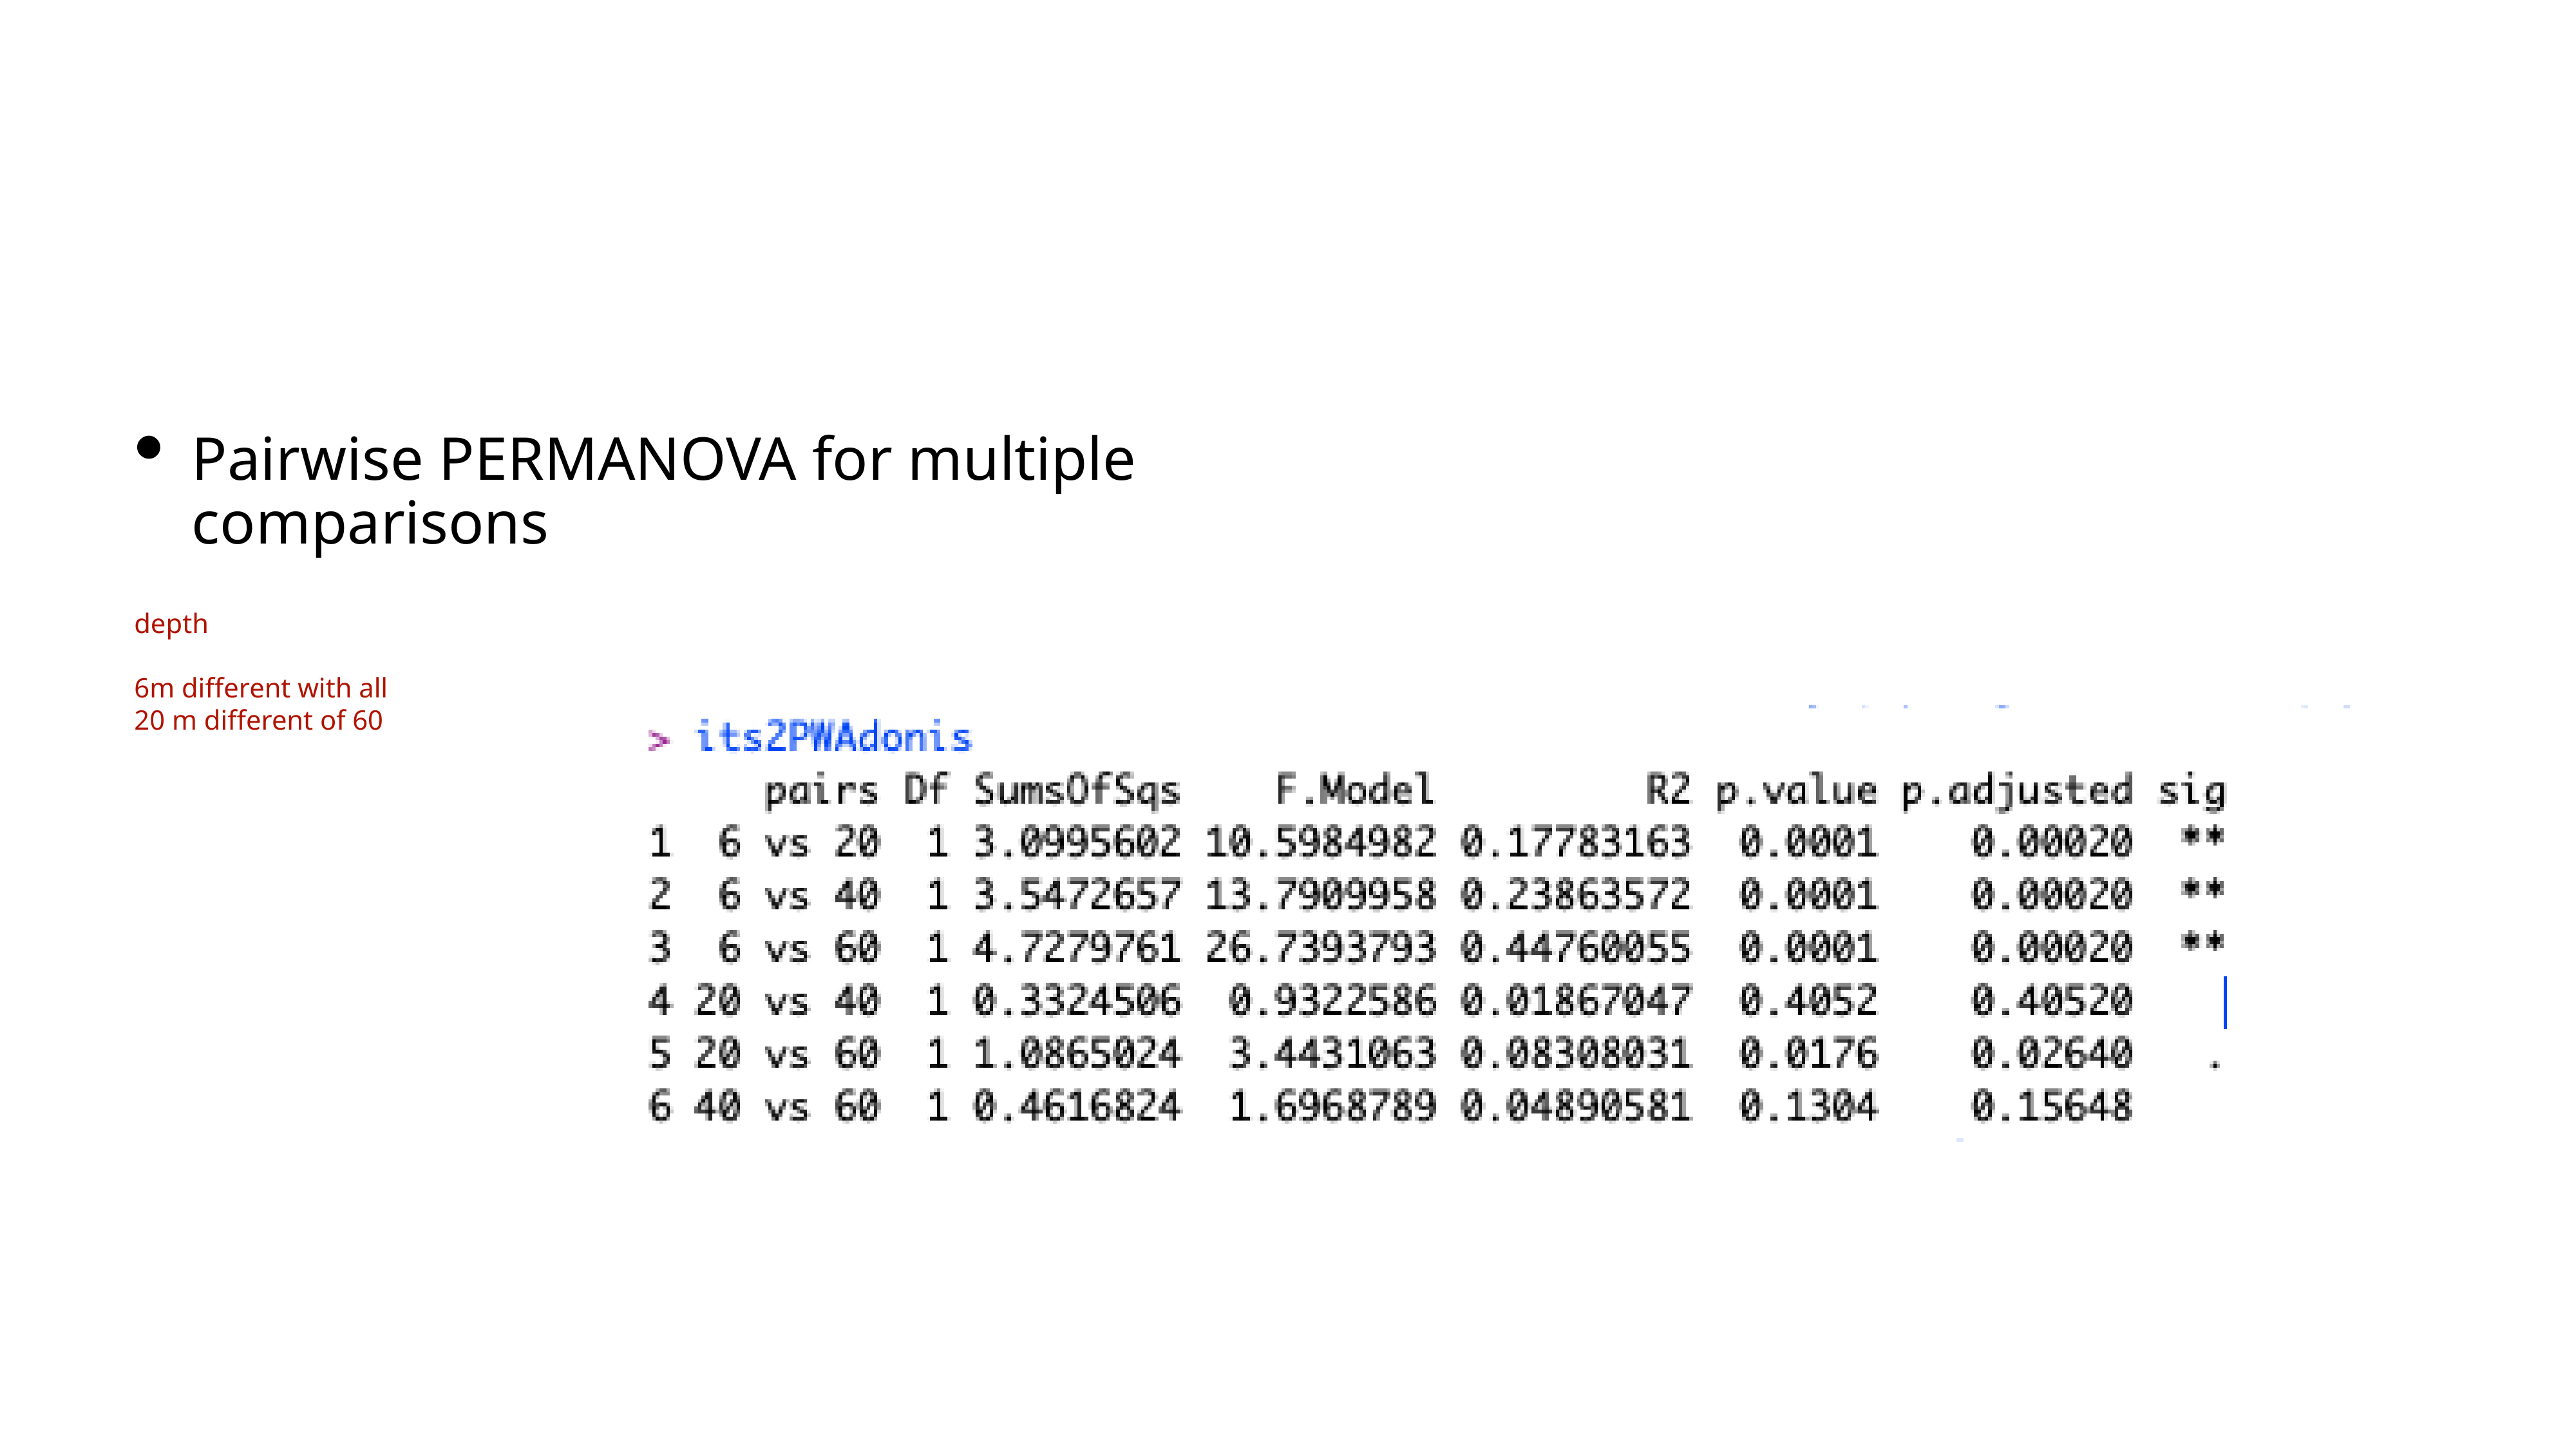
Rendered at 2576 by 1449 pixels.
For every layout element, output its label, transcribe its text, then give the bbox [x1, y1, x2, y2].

list Pairwise PERMANOVA for multiple comparisons depth 6m different with all 20 m different of 60 [128, 423, 1311, 1321]
picture [641, 705, 2389, 1142]
